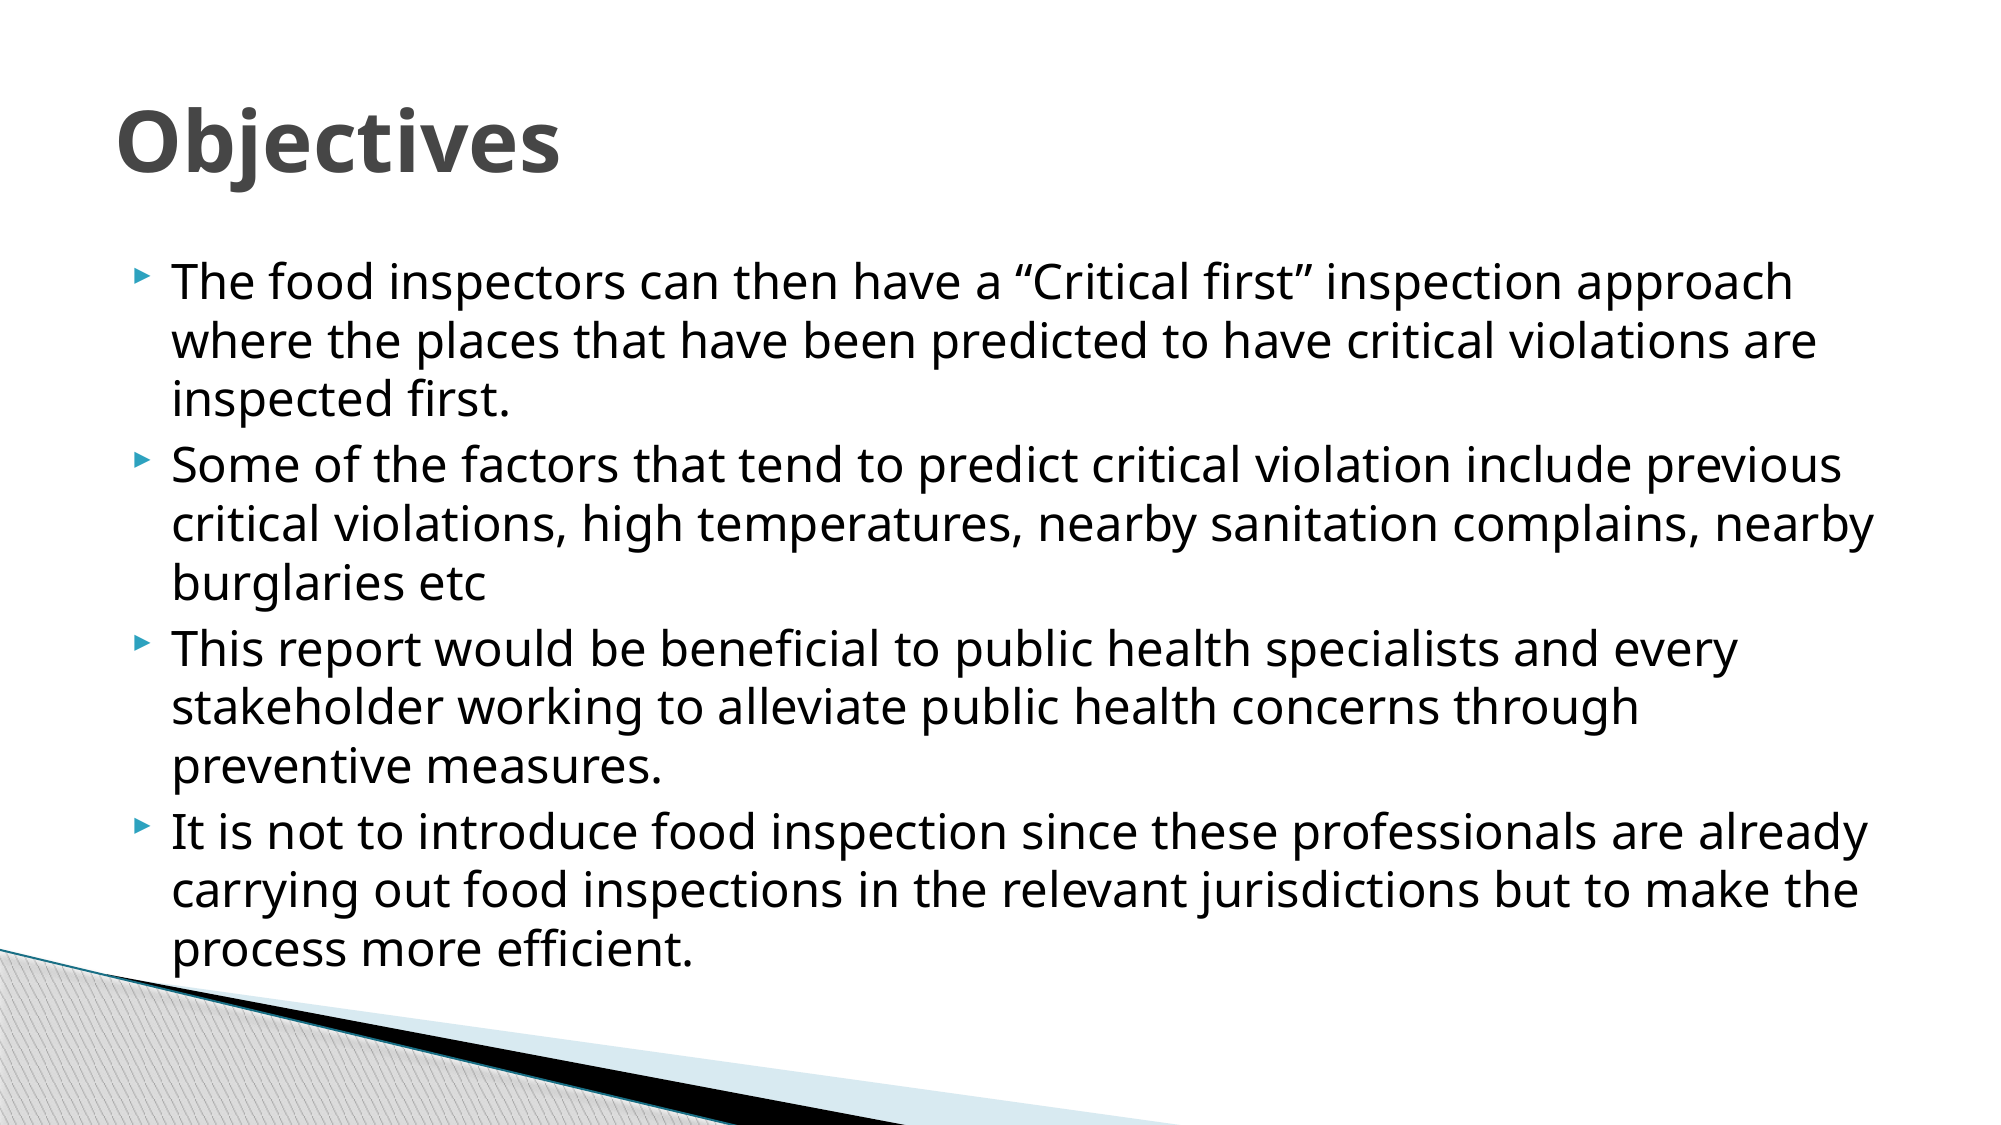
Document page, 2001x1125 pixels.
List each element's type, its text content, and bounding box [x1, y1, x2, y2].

title Objectives [99, 45, 1900, 233]
list The food inspectors can then have a “Critical first” inspection approach where the places that have been predicted to have critical violations are inspected first. Some of the factors that tend to predict critical violation include previous critical violations, high temperatures, nearby sanitation complains, nearby burglaries etc This report would be beneficial to public health specialists and every stakeholder working to alleviate public health concerns through preventive measures. It is not to introduce food inspection since these professionals are already carrying out food inspections in the relevant jurisdictions but to make the process more efficient. [99, 243, 1900, 986]
